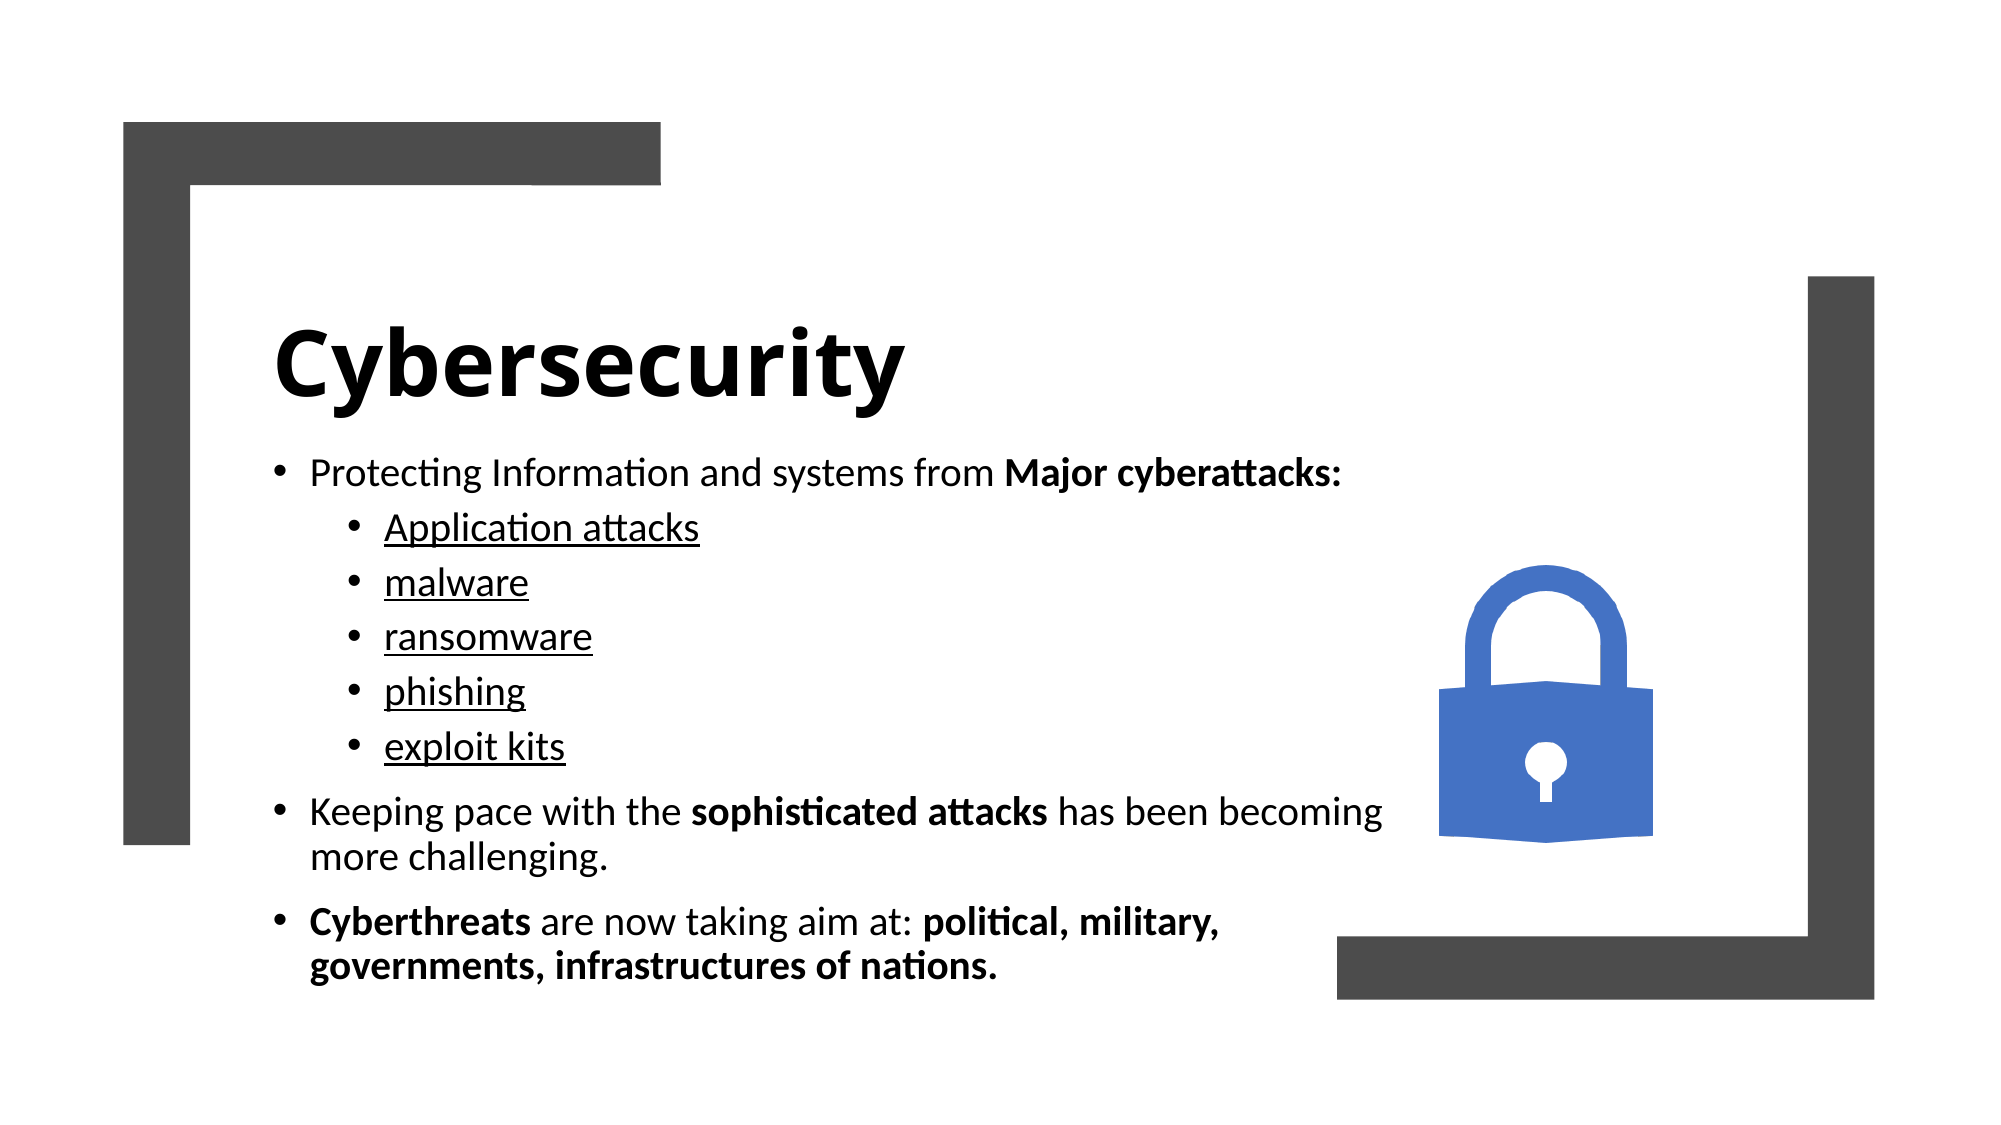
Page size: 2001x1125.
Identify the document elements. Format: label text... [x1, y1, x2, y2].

text_box [1337, 276, 1875, 1000]
text_box [123, 122, 661, 846]
picture [1365, 523, 1726, 884]
list Protecting Information and systems from Major cyberattacks: Application attacks malware ransomware phishing exploit kits Keeping pace with the sophisticated attacks has been becoming more challenging. Cyberthreats are now taking aim at: political, military, governments, infrastructures of nations. [257, 443, 1414, 1000]
title Cybersecurity [257, 258, 1755, 476]
